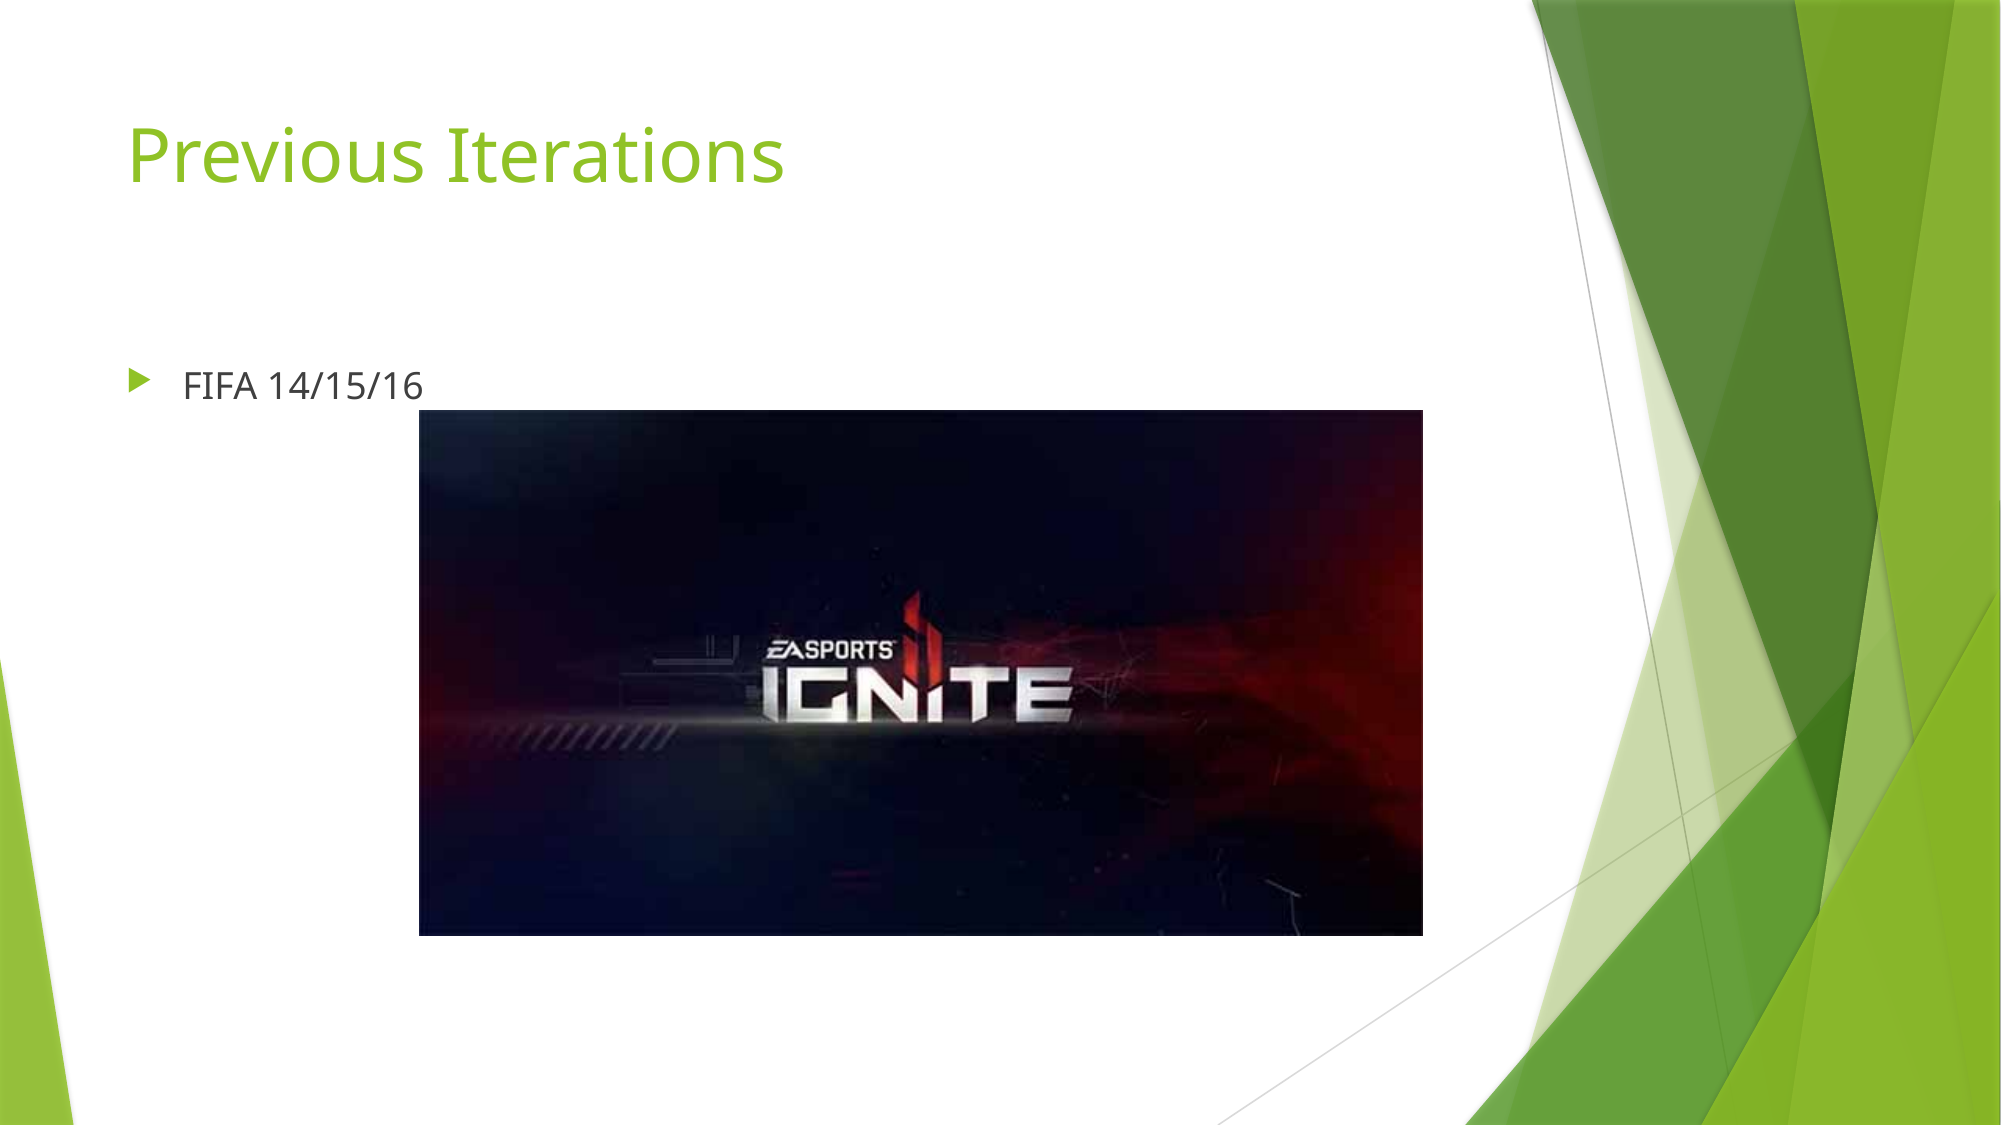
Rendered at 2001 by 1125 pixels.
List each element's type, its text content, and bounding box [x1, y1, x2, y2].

list FIFA 14/15/16 [111, 354, 1522, 992]
title Previous Iterations [111, 99, 1522, 317]
picture [419, 409, 1424, 936]
